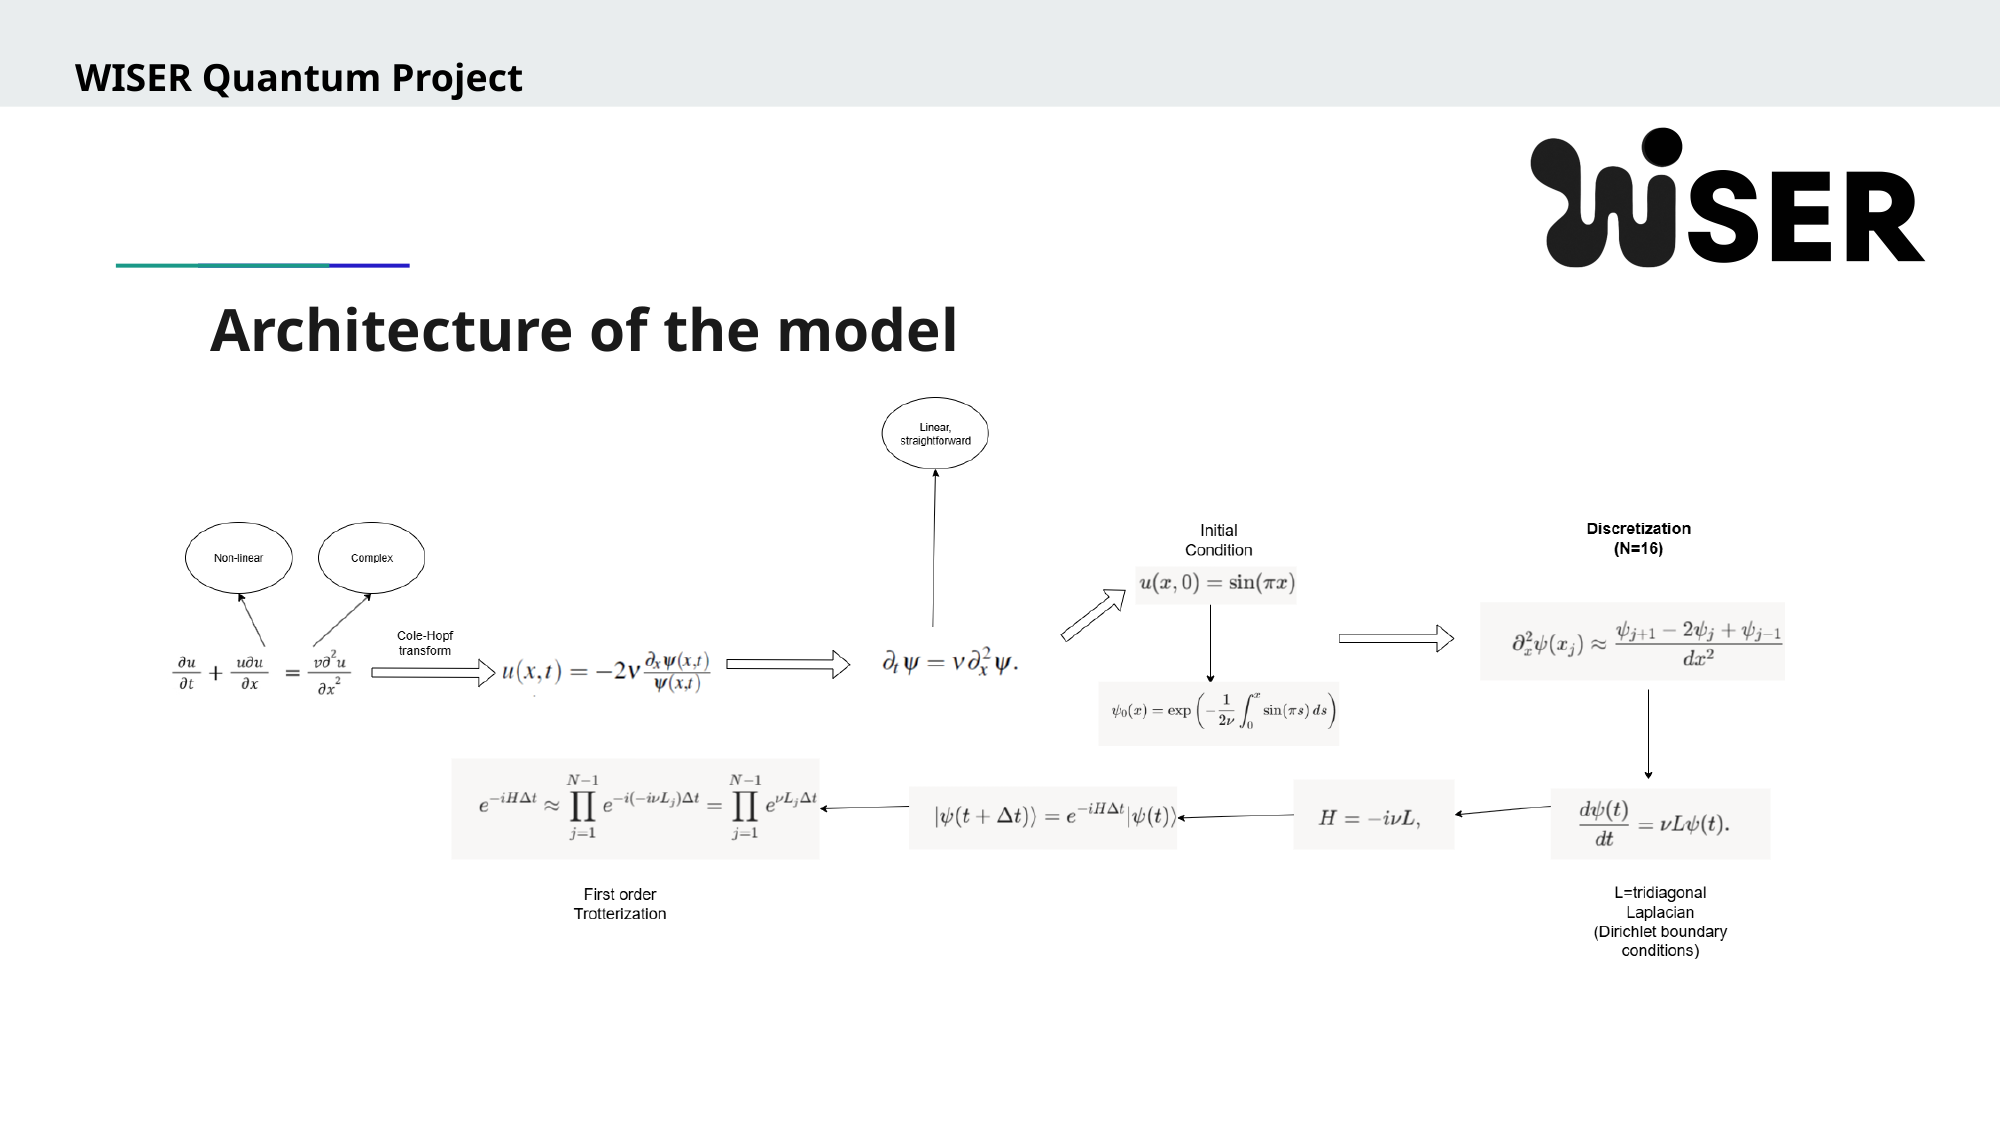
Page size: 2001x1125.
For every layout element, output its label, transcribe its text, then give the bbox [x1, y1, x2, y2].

text_box Architecture of the model [194, 278, 1457, 367]
picture [166, 0, 1935, 966]
text_box WISER Quantum Project [60, 46, 539, 107]
